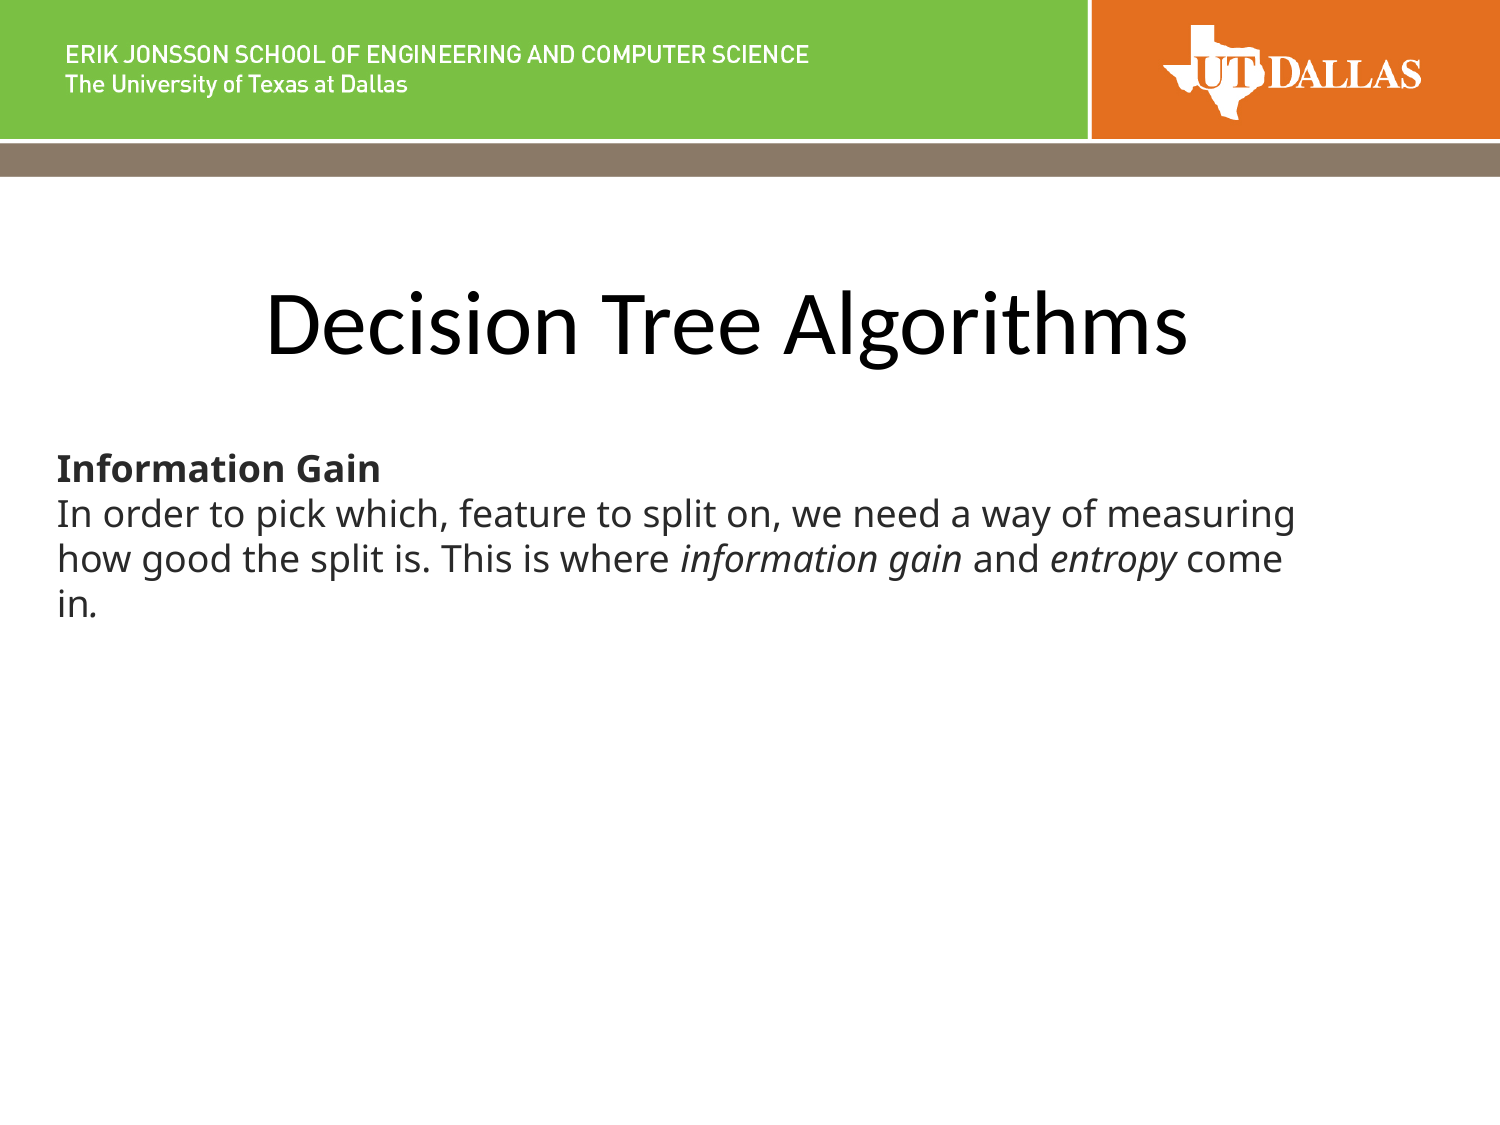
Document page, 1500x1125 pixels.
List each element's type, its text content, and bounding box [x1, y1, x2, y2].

picture [0, 0, 1500, 1125]
text_box Information Gain In order to pick which, feature to split on, we need a way of measuring how good the split is. This is where information gain and entropy come in. [42, 438, 1325, 633]
title Decision Tree Algorithms [10, 196, 1446, 439]
